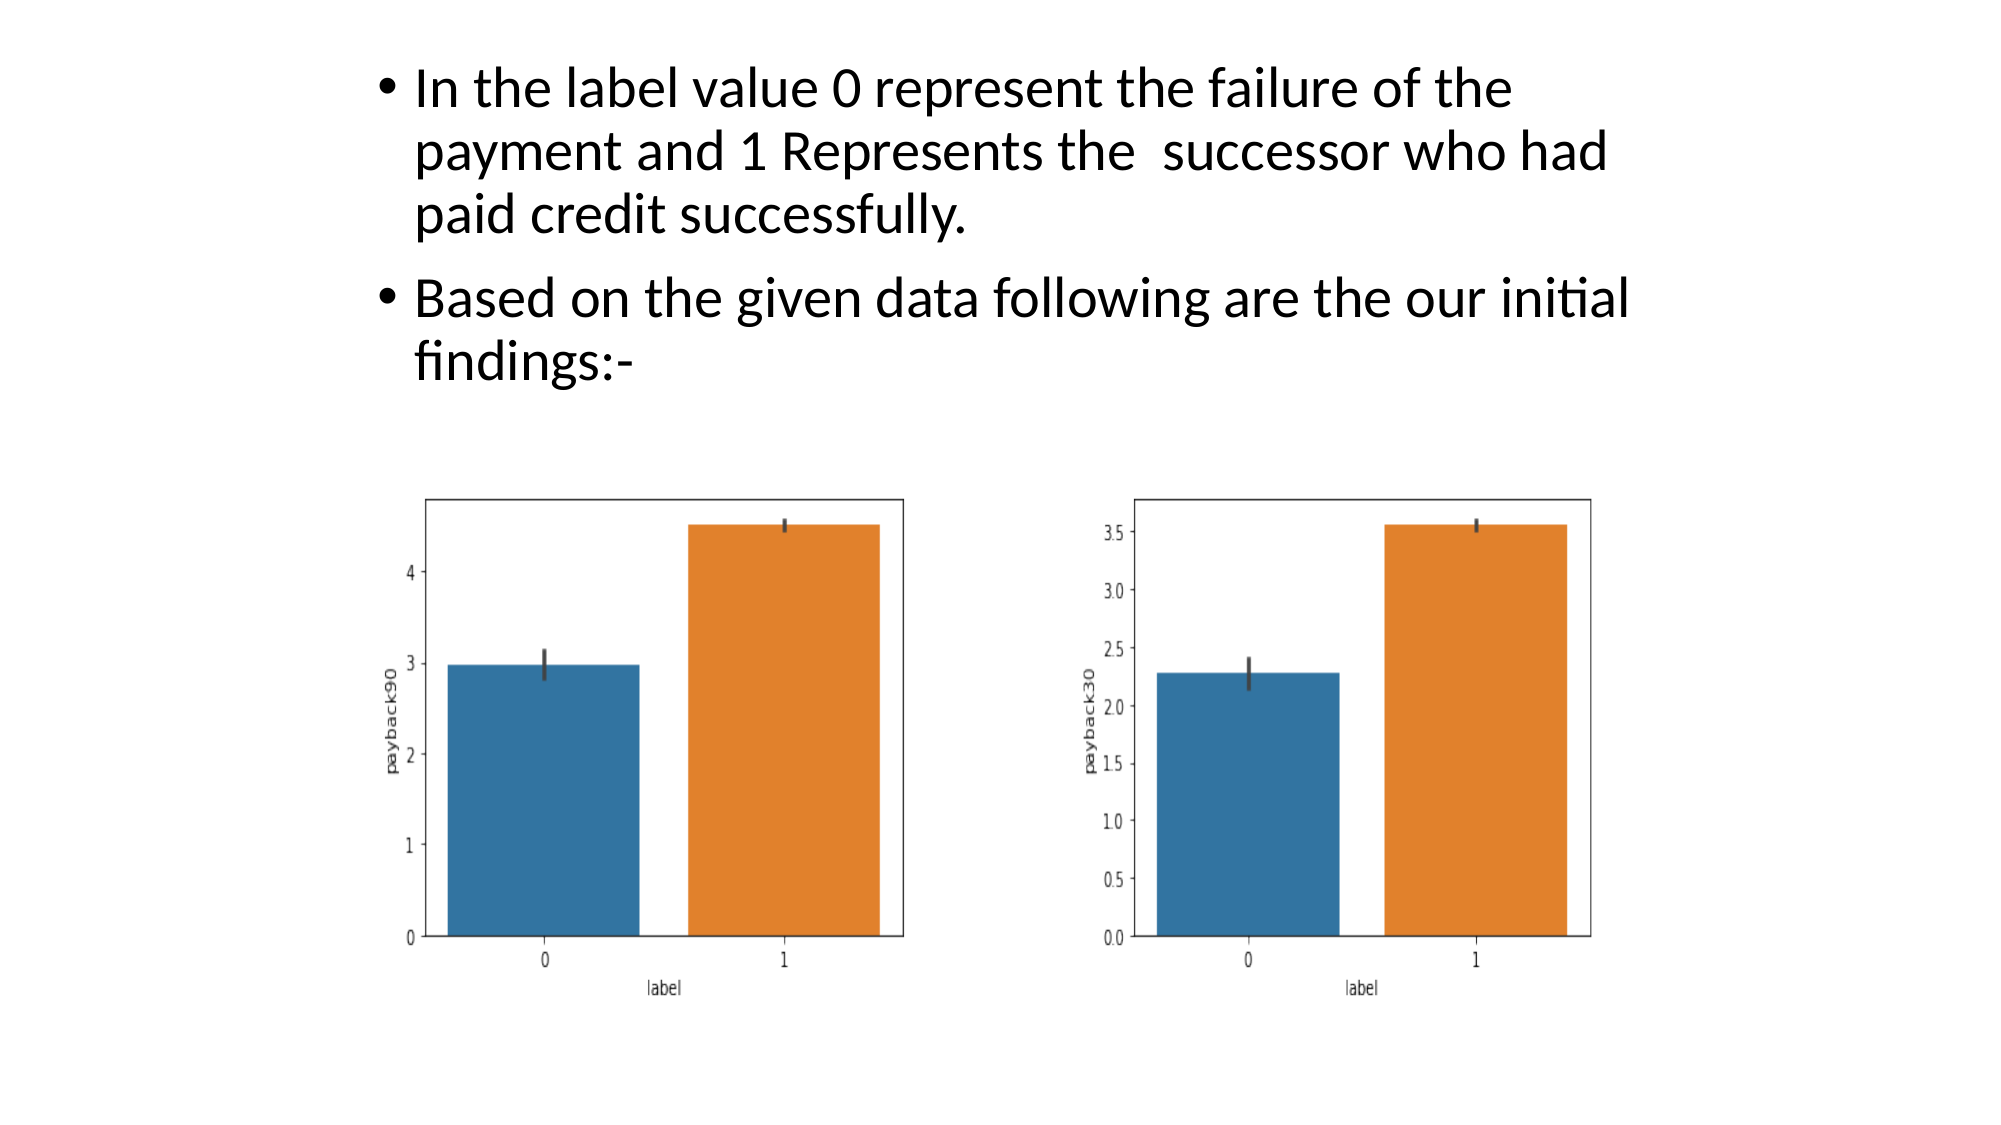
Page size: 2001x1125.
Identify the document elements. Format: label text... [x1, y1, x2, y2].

list In the label value 0 represent the failure of the payment and 1 Represents the successor who had paid credit successfully. Based on the given data following are the our initial findings:- [362, 50, 1713, 793]
picture [374, 487, 913, 1012]
picture [1074, 487, 1600, 1012]
